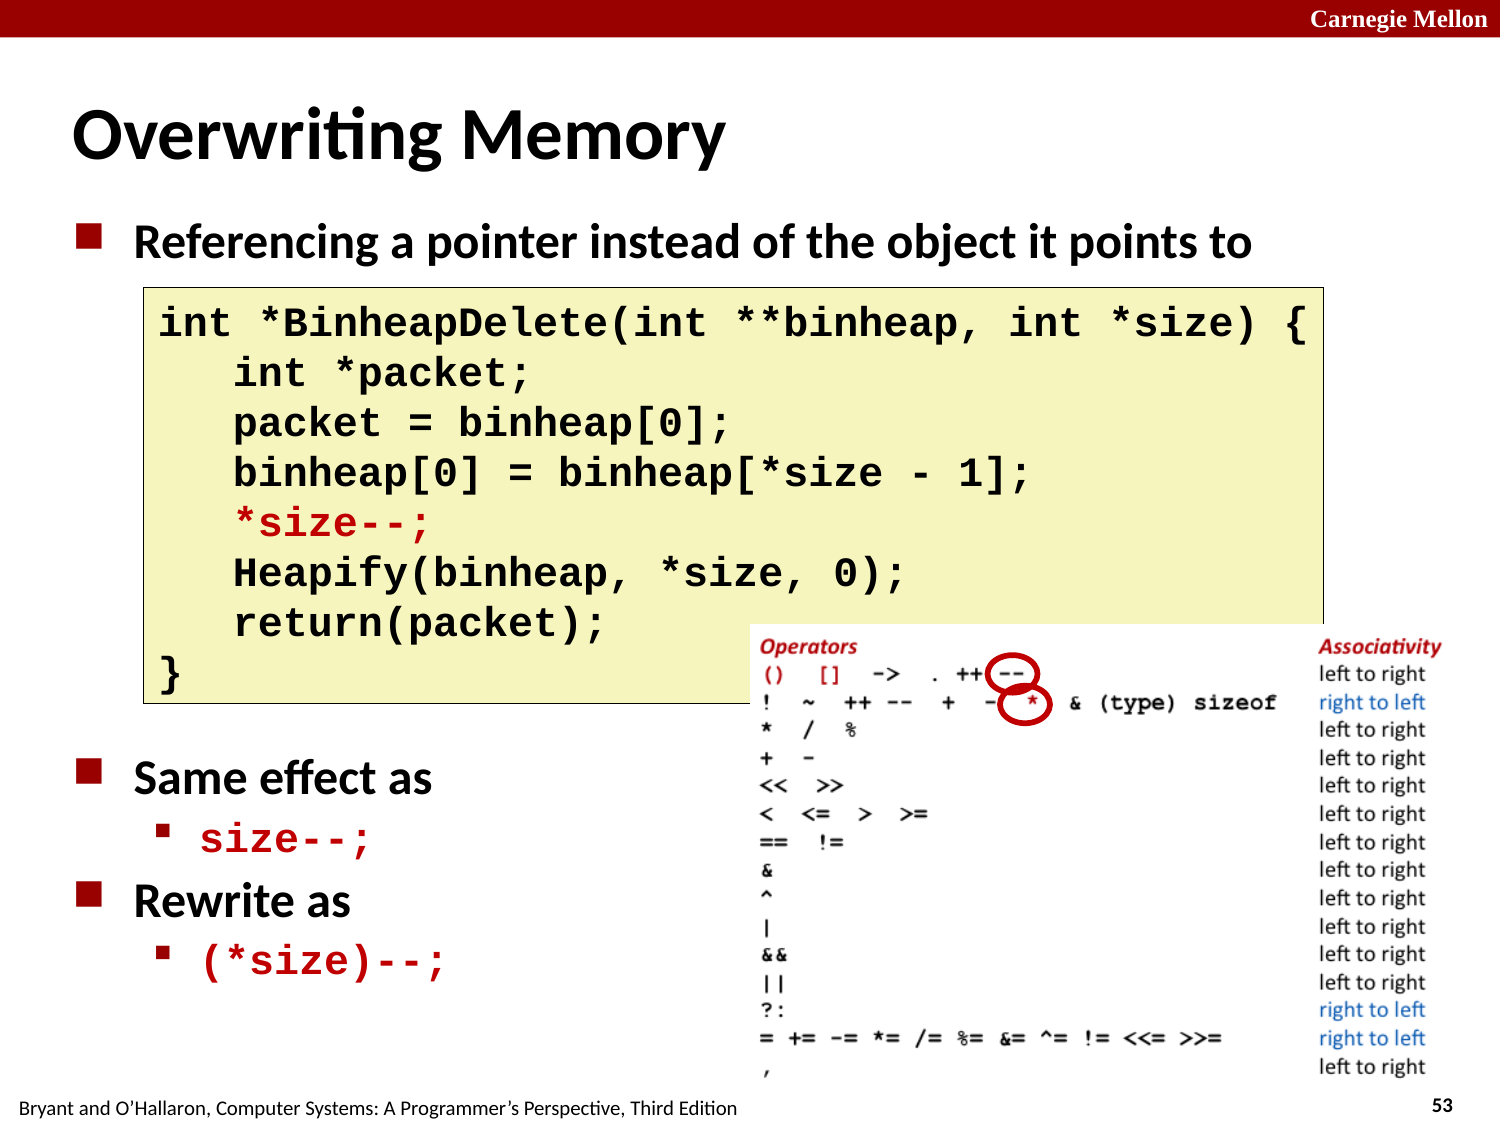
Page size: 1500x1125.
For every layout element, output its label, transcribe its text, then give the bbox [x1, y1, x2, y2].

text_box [749, 624, 1457, 1087]
title Overwriting Memory [57, 71, 1488, 201]
text_box int *BinheapDelete(int **binheap, int *size) { int *packet; packet = binheap[0]; binheap[0] = binheap[*size - 1]; *size--; Heapify(binheap, *size, 0); return(packet); } [143, 287, 1323, 703]
list Referencing a pointer instead of the object it points to Same effect as size--; Rewrite as (*size)--; [61, 205, 1426, 1063]
